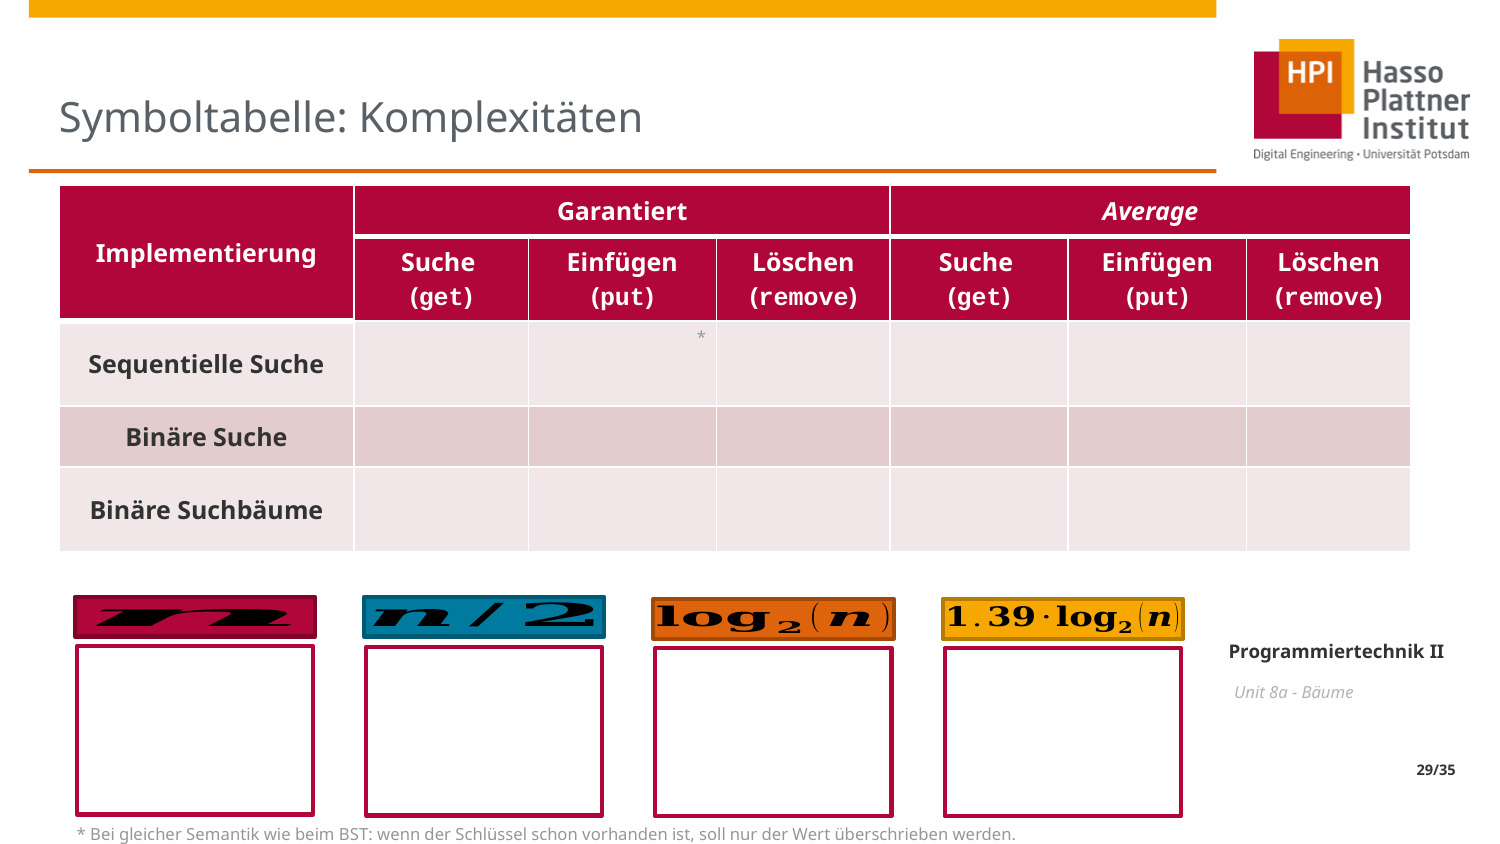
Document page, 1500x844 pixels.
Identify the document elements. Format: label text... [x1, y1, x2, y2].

title Symboltabelle: Komplexitäten [58, 17, 1187, 170]
text_box * [696, 327, 721, 351]
text_box [943, 646, 1183, 818]
text_box [364, 645, 604, 818]
text_box [653, 646, 894, 818]
text_box * Bei gleicher Semantik wie beim BST: wenn der Schlüssel schon vorhanden ist, soll nur der Wert überschrieben werden. [76, 823, 1341, 844]
picture [1254, 39, 1470, 161]
text_box [75, 644, 315, 817]
